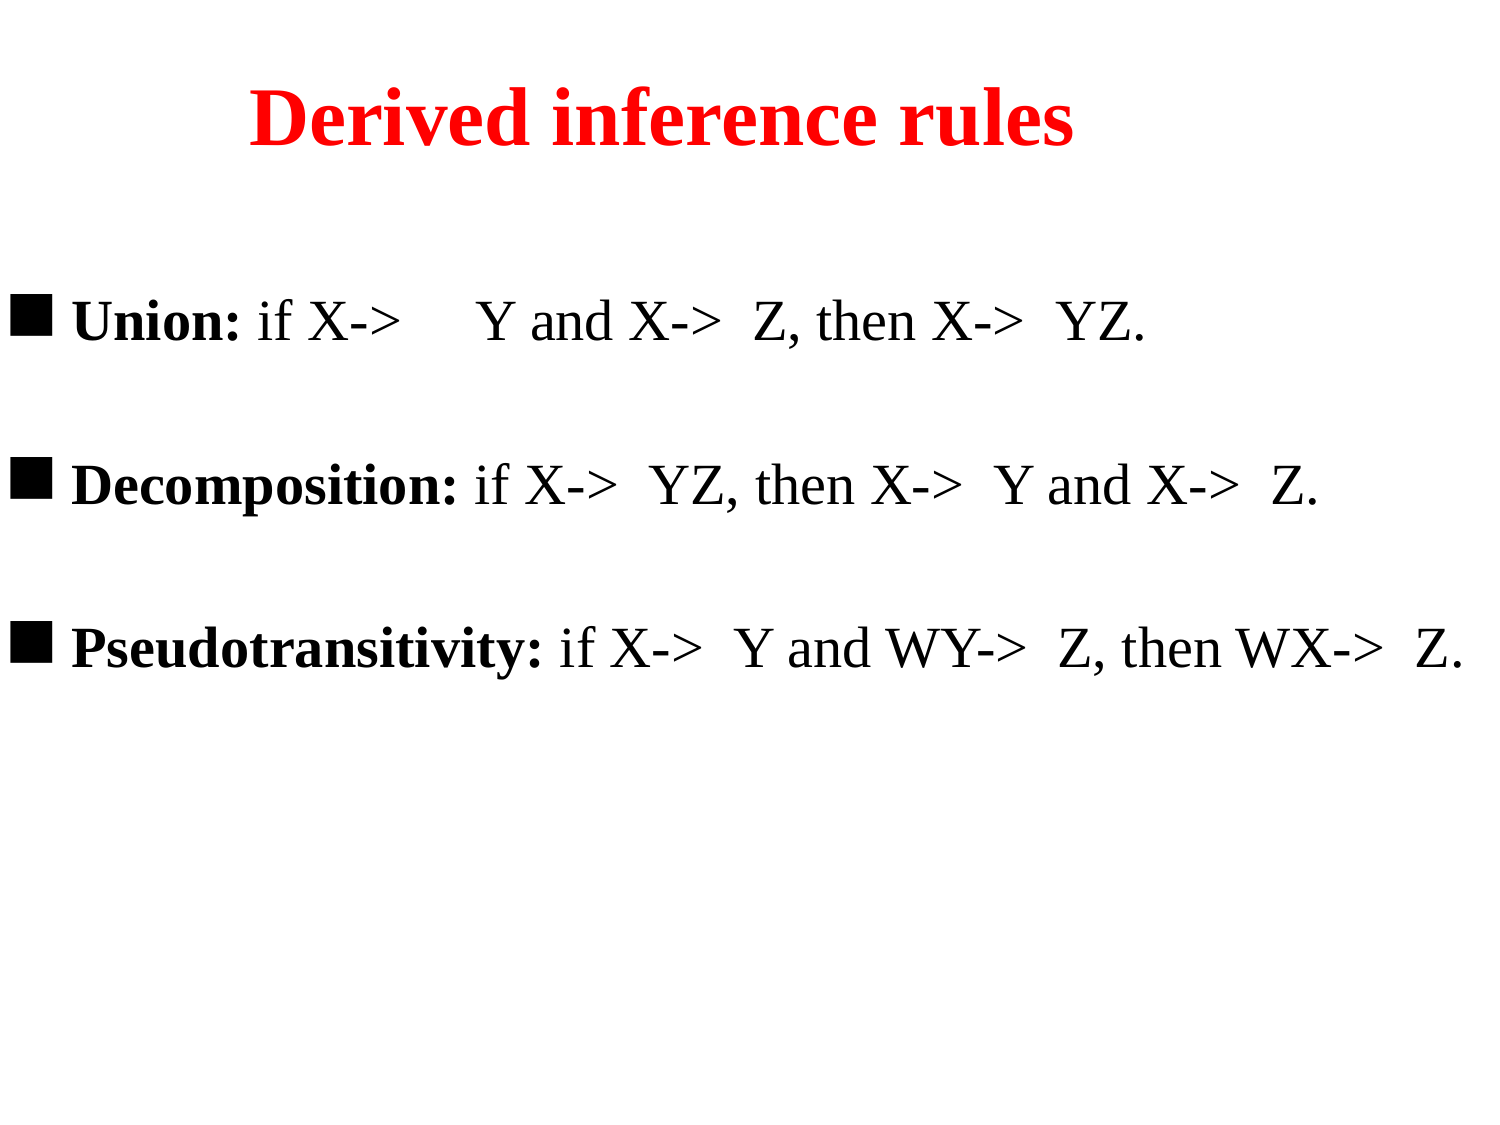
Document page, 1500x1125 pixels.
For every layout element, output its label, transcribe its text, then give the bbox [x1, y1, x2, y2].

title Derived inference rules [24, 49, 1301, 176]
list Union: if X-> Y and X-> Z, then X-> YZ. Decomposition: if X-> YZ, then X-> Y and X-> Z. Pseudotransitivity: if X-> Y and WY-> Z, then WX-> Z. [0, 274, 1500, 1101]
